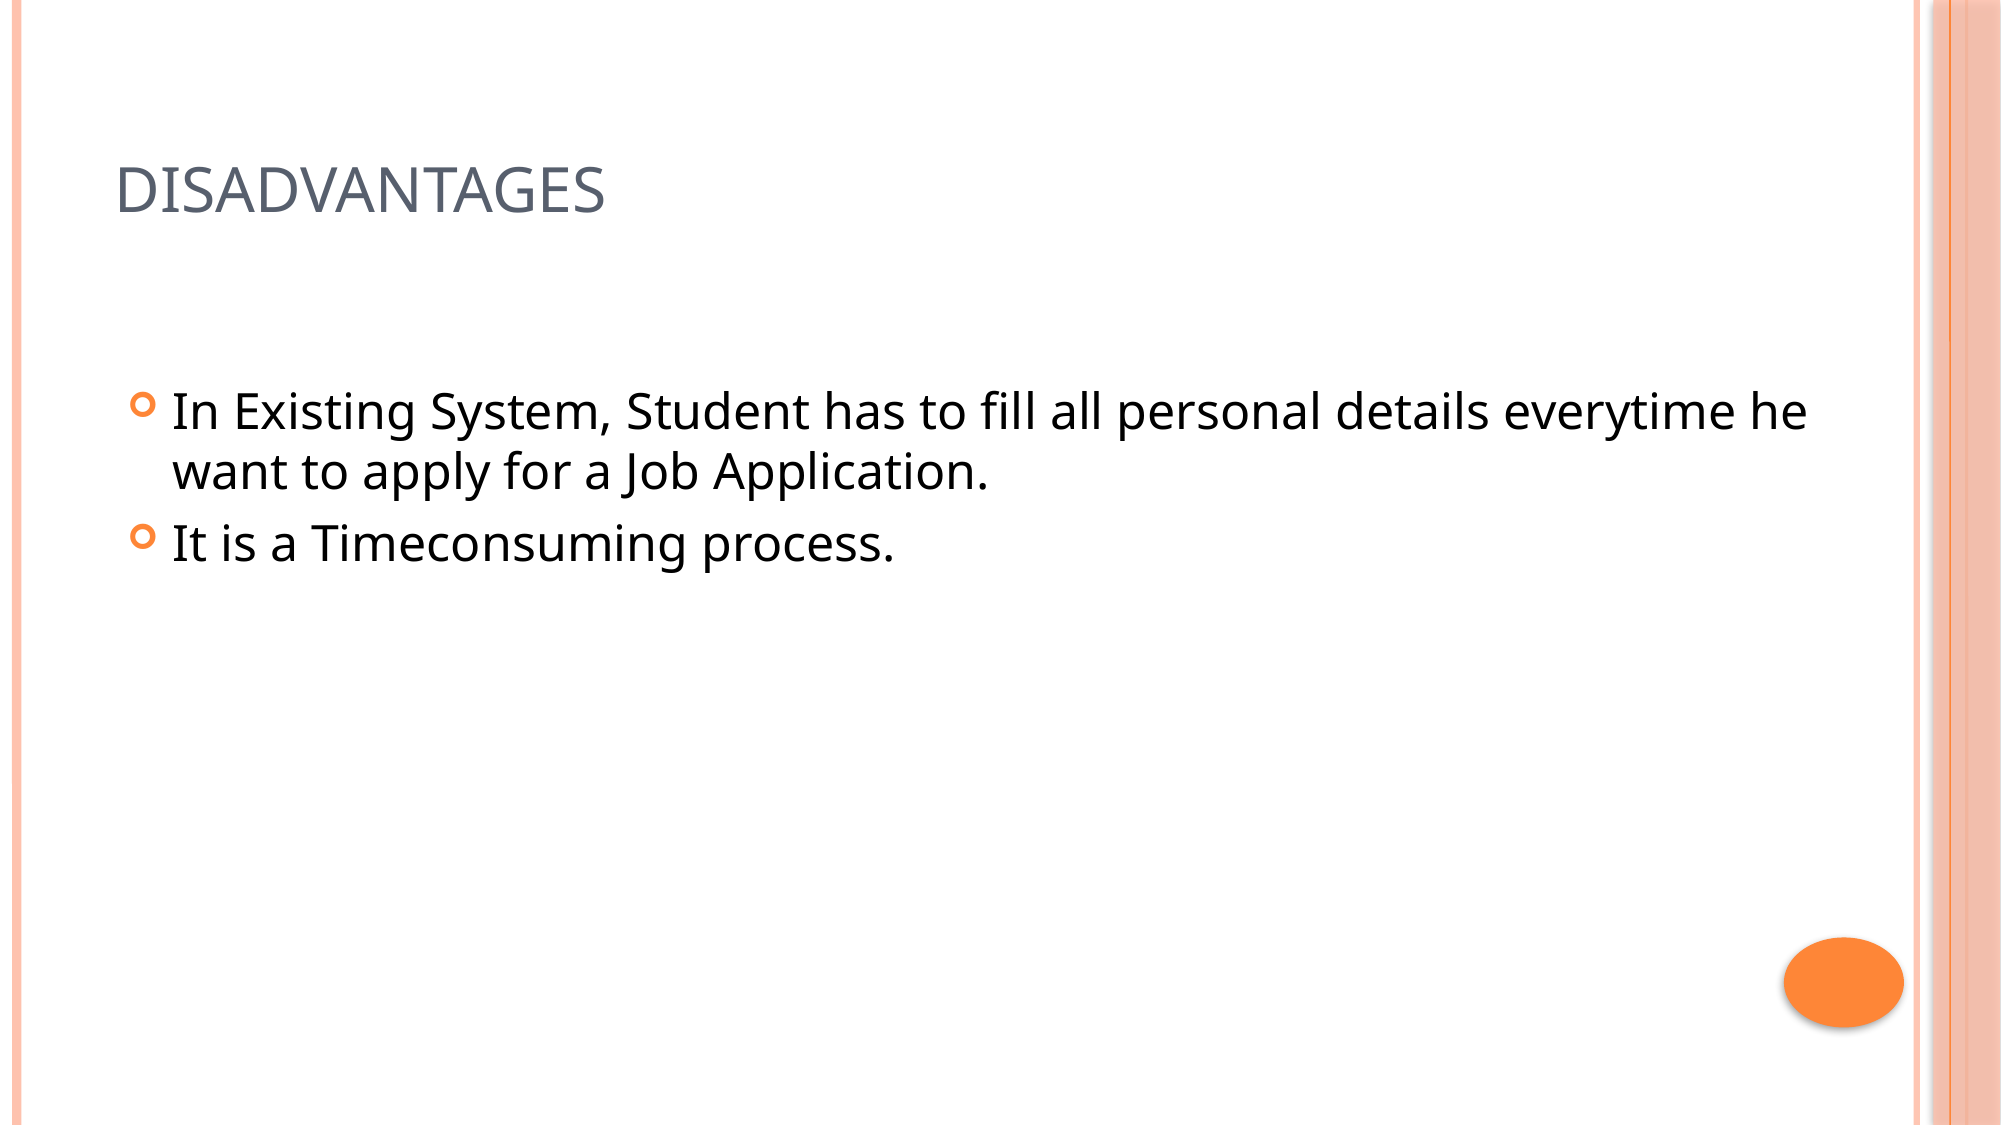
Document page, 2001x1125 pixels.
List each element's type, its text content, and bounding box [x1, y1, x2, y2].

title DISADVANTAGES [99, 45, 1734, 233]
list In Existing System, Student has to fill all personal details everytime he want to apply for a Job Application. It is a Timeconsuming process. [112, 371, 1844, 846]
